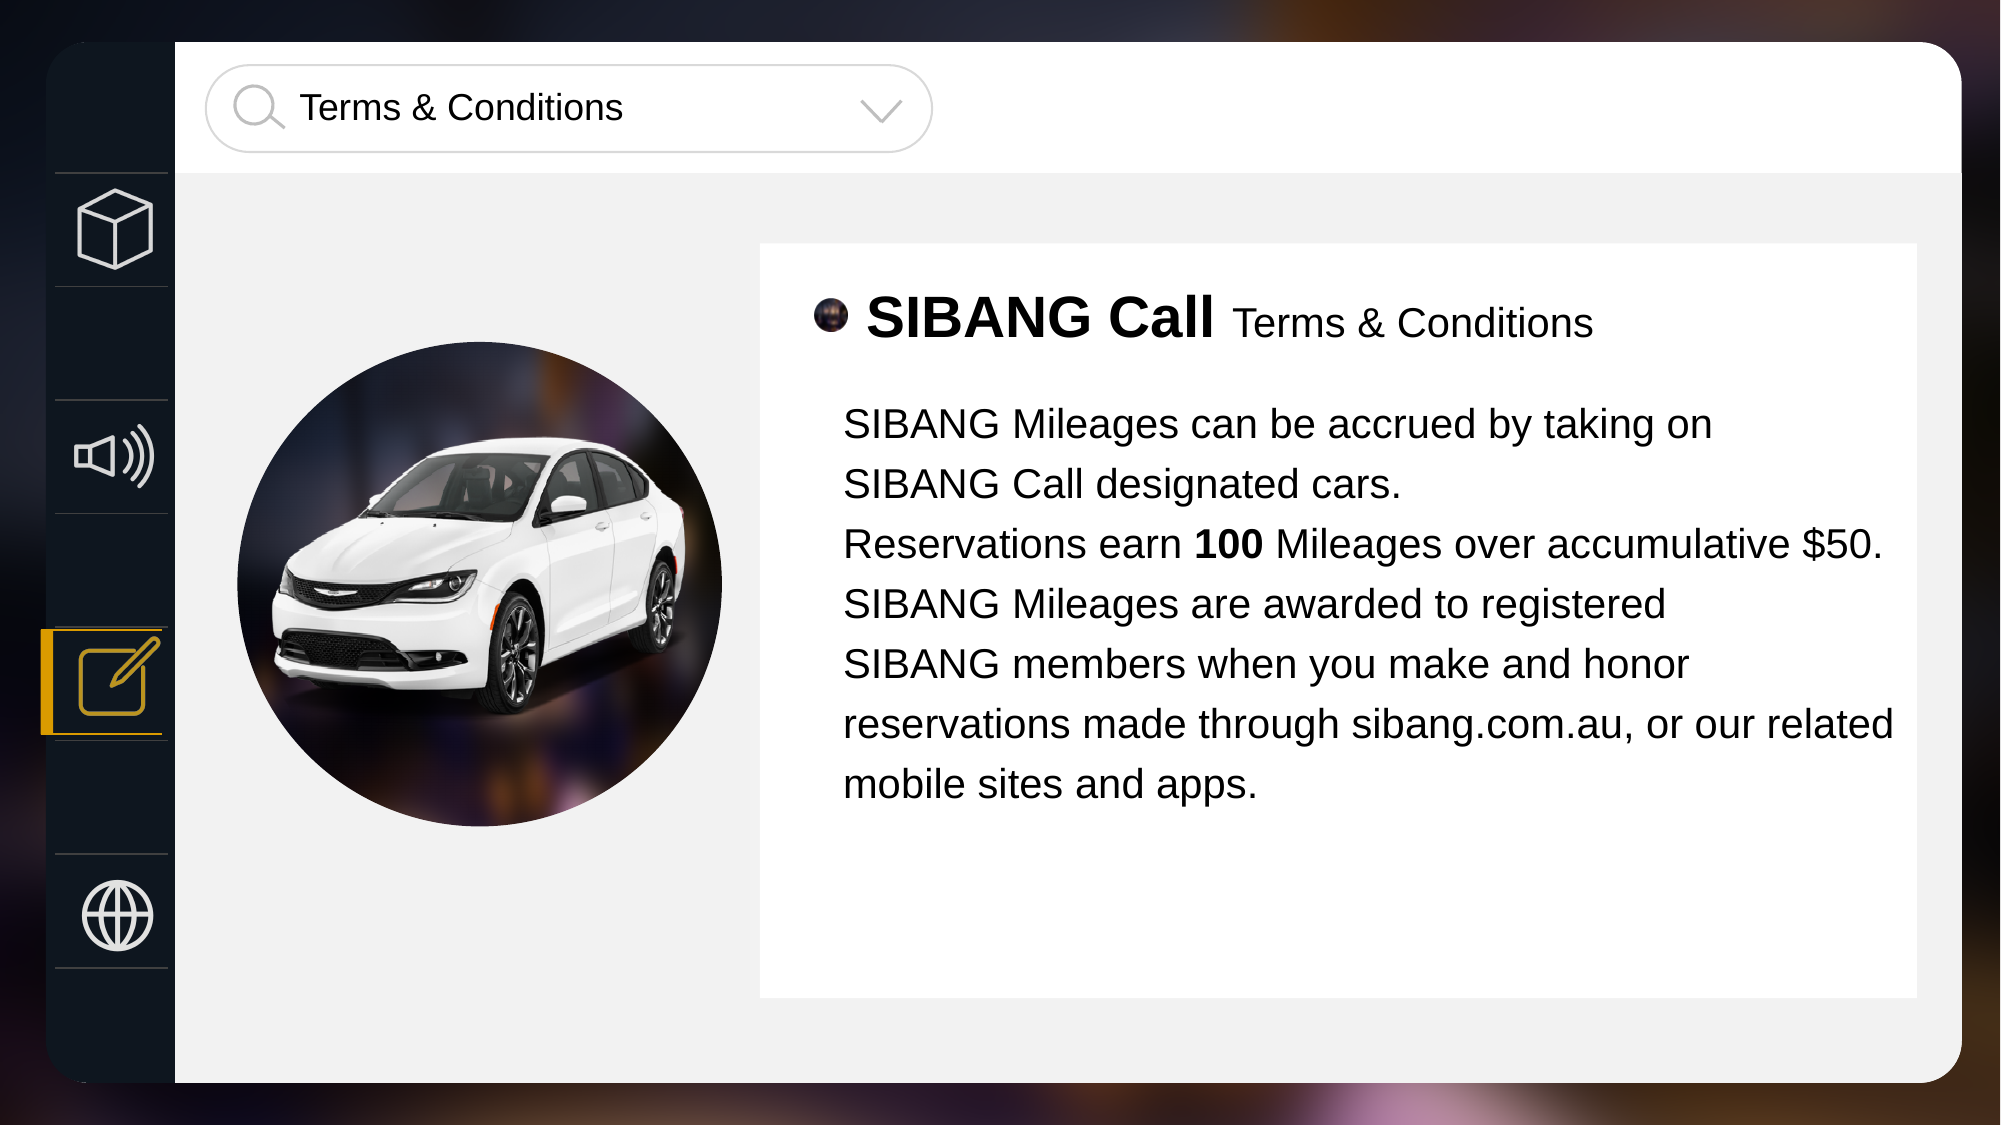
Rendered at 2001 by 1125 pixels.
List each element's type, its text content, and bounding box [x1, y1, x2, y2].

text_box [759, 242, 1918, 999]
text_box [40, 629, 162, 735]
text_box [391, 811, 568, 828]
picture [0, 0, 2001, 1125]
text_box Terms & Conditions [284, 75, 639, 136]
text_box SIBANG Mileages can be accrued by taking on SIBANG Call designated cars. Reservations earn 100 Mileages over accumulative $50. SIBANG Mileages are awarded to registered SIBANG members when you make and honor reservations made through sibang.com.au, or our related mobile sites and apps. [828, 379, 1922, 815]
text_box SIBANG Call Terms & Conditions [851, 271, 1940, 357]
text_box [236, 498, 252, 670]
text_box [707, 497, 723, 671]
text_box [392, 340, 567, 357]
